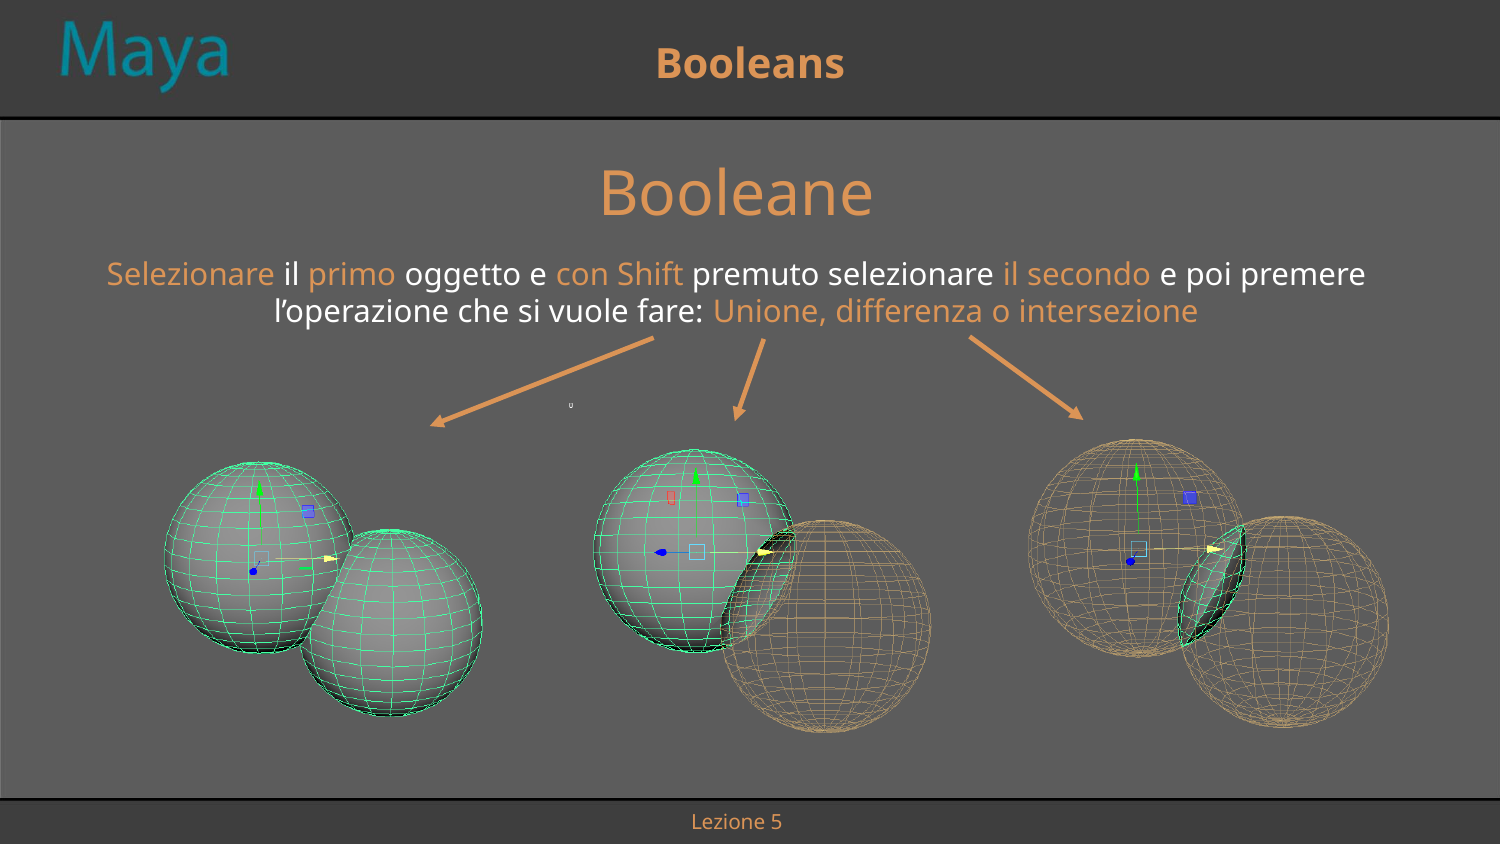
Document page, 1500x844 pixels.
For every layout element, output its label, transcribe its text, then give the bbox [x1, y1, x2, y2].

picture [0, 0, 1500, 844]
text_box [734, 338, 765, 422]
text_box Lezione 5 [605, 793, 868, 844]
text_box Selezionare il primo oggetto e con Shift premuto selezionare il secondo e poi premere l’operazione che si vuole fare: Unione, differenza o intersezione [13, 238, 1460, 344]
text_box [429, 337, 654, 427]
text_box Booleane [432, 138, 1041, 238]
title Booleans [364, 21, 1136, 106]
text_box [969, 336, 1084, 421]
